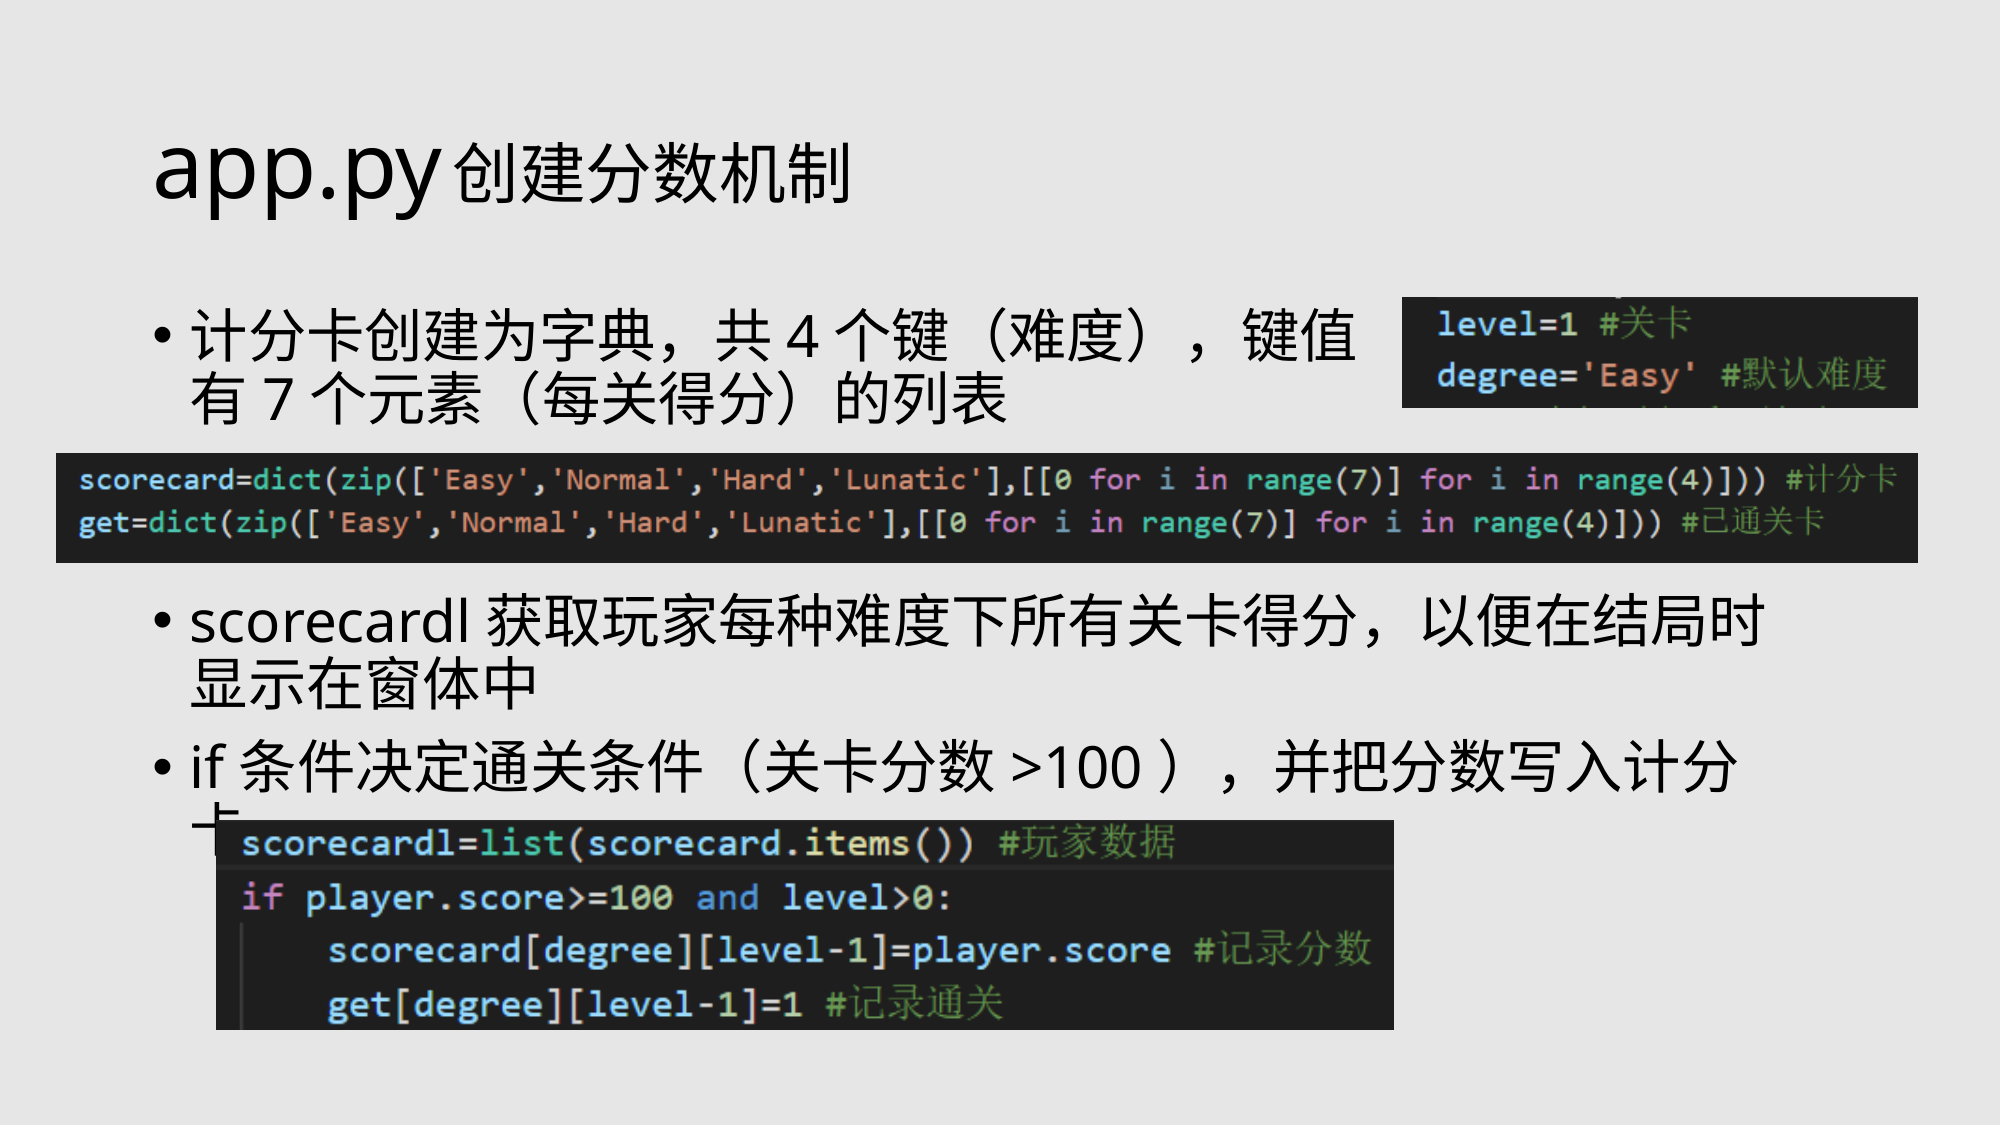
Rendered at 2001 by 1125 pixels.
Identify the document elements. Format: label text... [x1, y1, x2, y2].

picture [56, 453, 1918, 563]
picture [216, 820, 1394, 1030]
list 计分卡创建为字典，共4个键（难度），键值有7个元素（每关得分）的列表 [137, 299, 1403, 449]
picture [1402, 297, 1918, 408]
text_box scorecardl获取玩家每种难度下所有关卡得分，以便在结局时显示在窗体中 if条件决定通关条件（关卡分数>100），并把分数写入计分卡 [137, 584, 1784, 1066]
title app.py 创建分数机制 [137, 59, 1863, 278]
